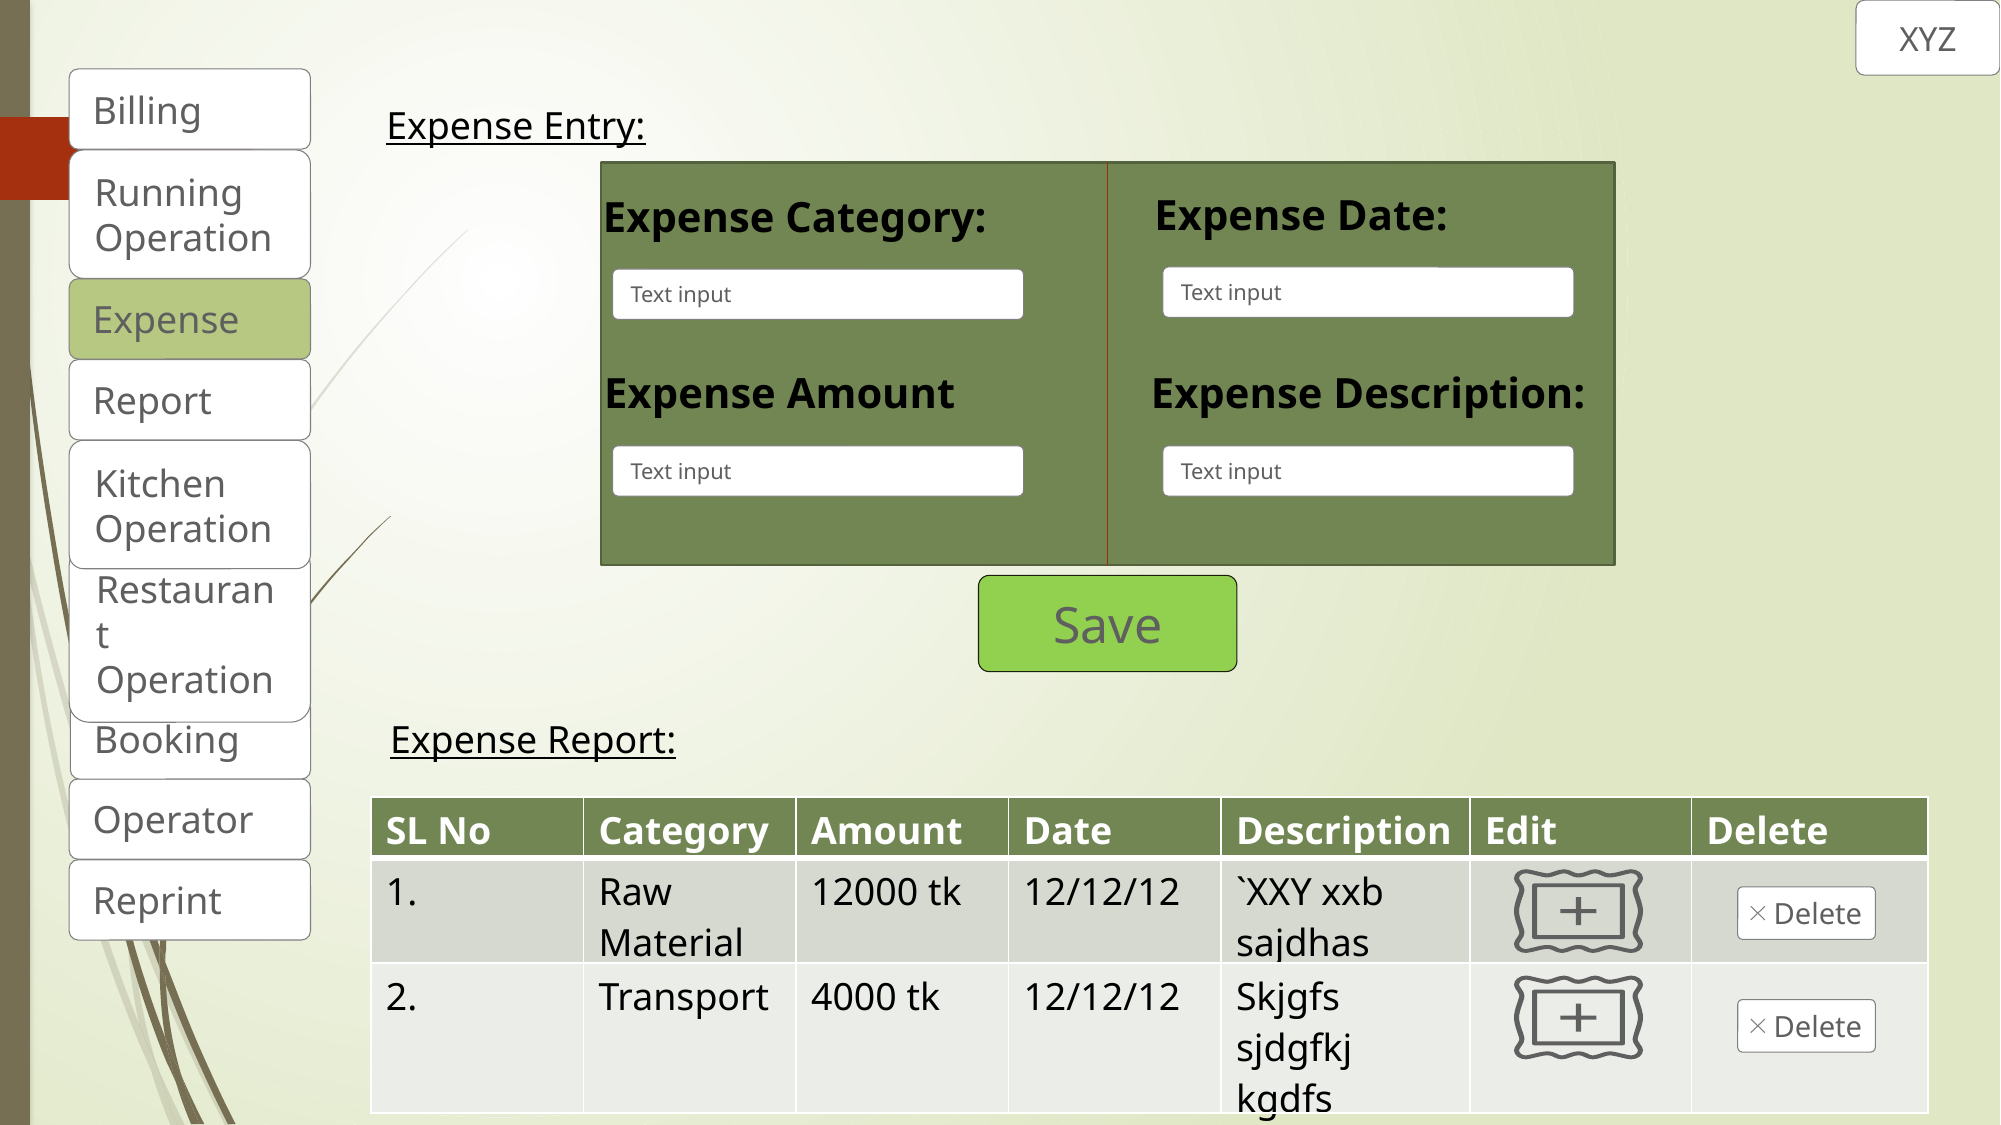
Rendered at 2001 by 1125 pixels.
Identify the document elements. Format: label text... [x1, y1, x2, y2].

table_cell [1692, 964, 1927, 1112]
table_cell [1471, 964, 1691, 1112]
table_cell 12/12/12 [1009, 964, 1220, 1112]
text_box Restaurant Operation [67, 560, 312, 724]
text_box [1162, 354, 1575, 514]
table_cell Raw Material [584, 861, 795, 962]
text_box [612, 177, 1024, 337]
table_cell [1471, 861, 1691, 962]
table_cell `XXY xxb sajdhas [1222, 861, 1469, 962]
table_header Category [584, 798, 795, 855]
text_box Booking [69, 709, 312, 781]
table_header Amount [797, 798, 1008, 855]
table_header SL No [372, 798, 583, 855]
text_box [1162, 175, 1575, 335]
text_box Expense Report: [375, 708, 692, 769]
text_box Expense [67, 277, 312, 361]
table_cell Skjgfs sjdgfkj kgdfs [1222, 964, 1469, 1112]
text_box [612, 354, 1024, 514]
text_box Operator [67, 778, 312, 861]
text_box Expense Entry: [371, 94, 661, 155]
table_header Edit [1471, 798, 1691, 855]
text_box Reprint [67, 860, 312, 942]
text_box Billing [67, 67, 312, 150]
text_box Running Operation [67, 148, 312, 278]
text_box Save [977, 574, 1239, 673]
text_box XYZ [1854, 0, 2000, 77]
text_box [1513, 869, 1644, 953]
table_cell 4000 tk [797, 964, 1008, 1112]
table_header Description [1222, 798, 1469, 855]
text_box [1737, 886, 1876, 940]
text_box [600, 161, 1107, 566]
table_header Delete [1692, 798, 1927, 855]
table_cell 12000 tk [797, 861, 1008, 962]
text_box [1737, 999, 1876, 1053]
text_box Report [67, 359, 312, 442]
text_box Kitchen Operation [67, 441, 312, 571]
table_cell Transport [584, 964, 795, 1112]
table_cell 2. [372, 964, 583, 1112]
table_header Date [1009, 798, 1220, 855]
text_box [1513, 975, 1644, 1060]
table_cell 1. [372, 861, 583, 962]
text_box [1108, 161, 1616, 566]
table_cell [1692, 861, 1927, 962]
table_cell 12/12/12 [1009, 861, 1220, 962]
